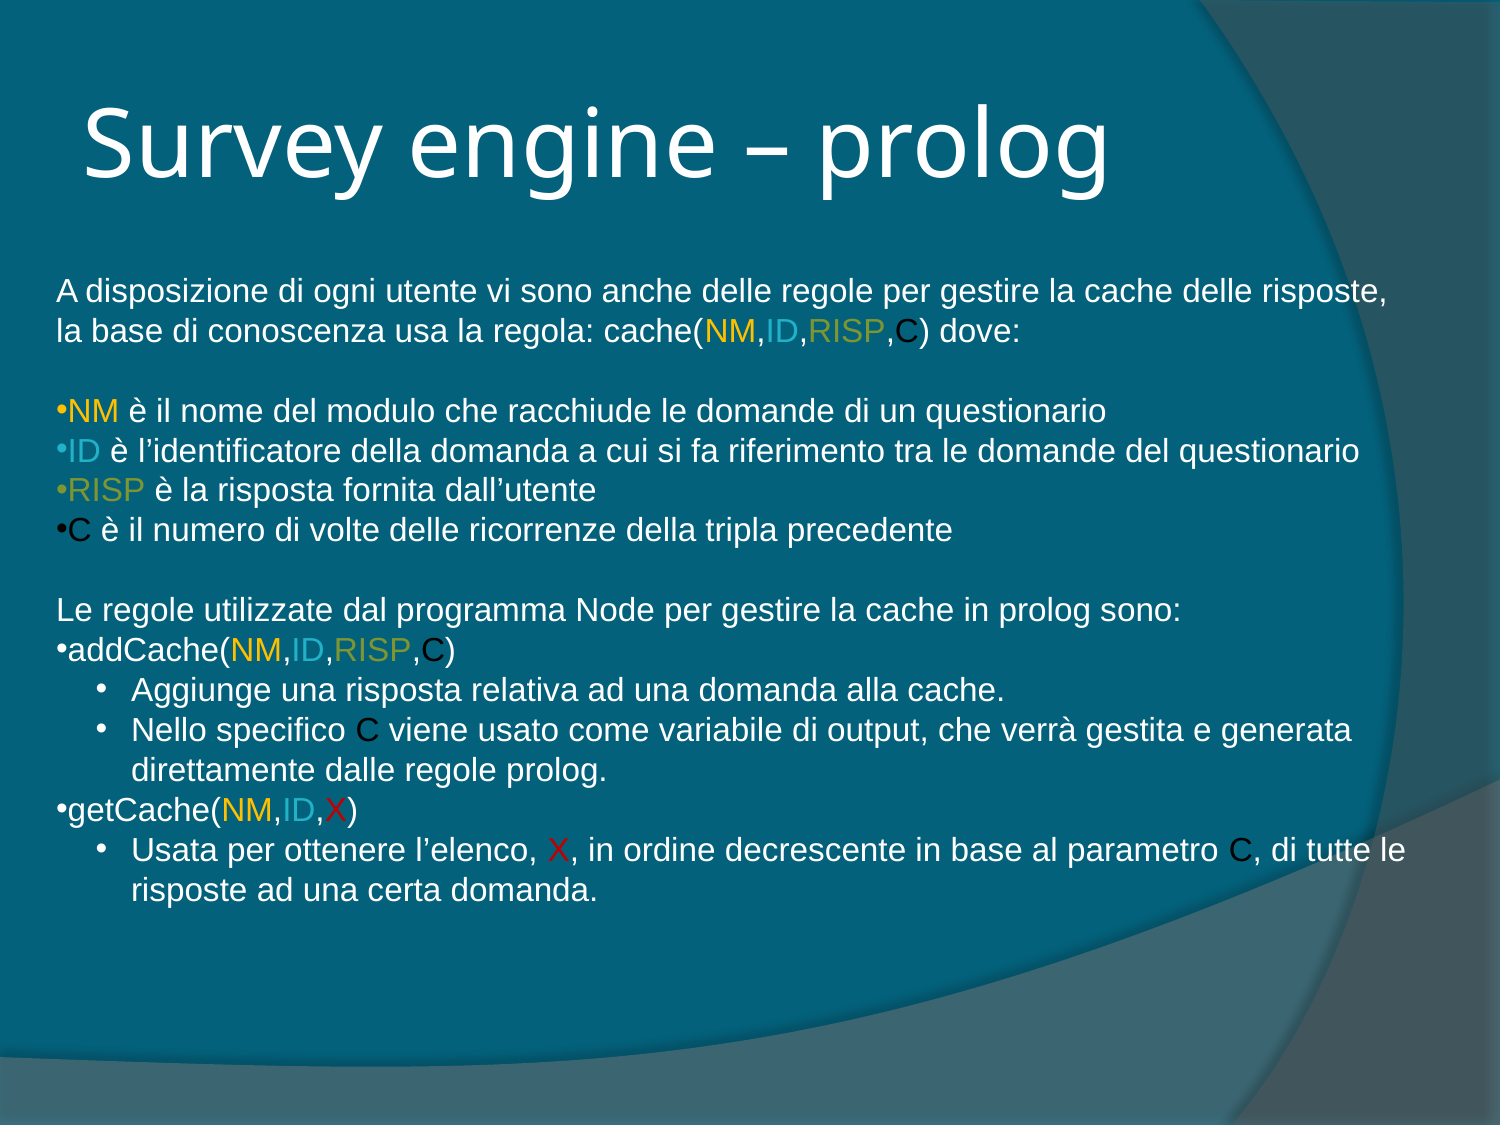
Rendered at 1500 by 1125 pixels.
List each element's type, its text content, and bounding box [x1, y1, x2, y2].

text_box A disposizione di ogni utente vi sono anche delle regole per gestire la cache delle risposte, la base di conoscenza usa la regola: cache(NM,ID,RISP,C) dove: NM è il nome del modulo che racchiude le domande di un questionario ID è l’identificatore della domanda a cui si fa riferimento tra le domande del questionario RISP è la risposta fornita dall’utente C è il numero di volte delle ricorrenze della tripla precedente Le regole utilizzate dal programma Node per gestire la cache in prolog sono: addCache(NM,ID,RISP,C) Aggiunge una risposta relativa ad una domanda alla cache. Nello specifico C viene usato come variabile di output, che verrà gestita e generata direttamente dalle regole prolog. getCache(NM,ID,X) Usata per ottenere l’elenco, X, in ordine decrescente in base al parametro C, di tutte le risposte ad una certa domanda. [41, 261, 1453, 1115]
title Survey engine – prolog [75, 45, 1300, 233]
